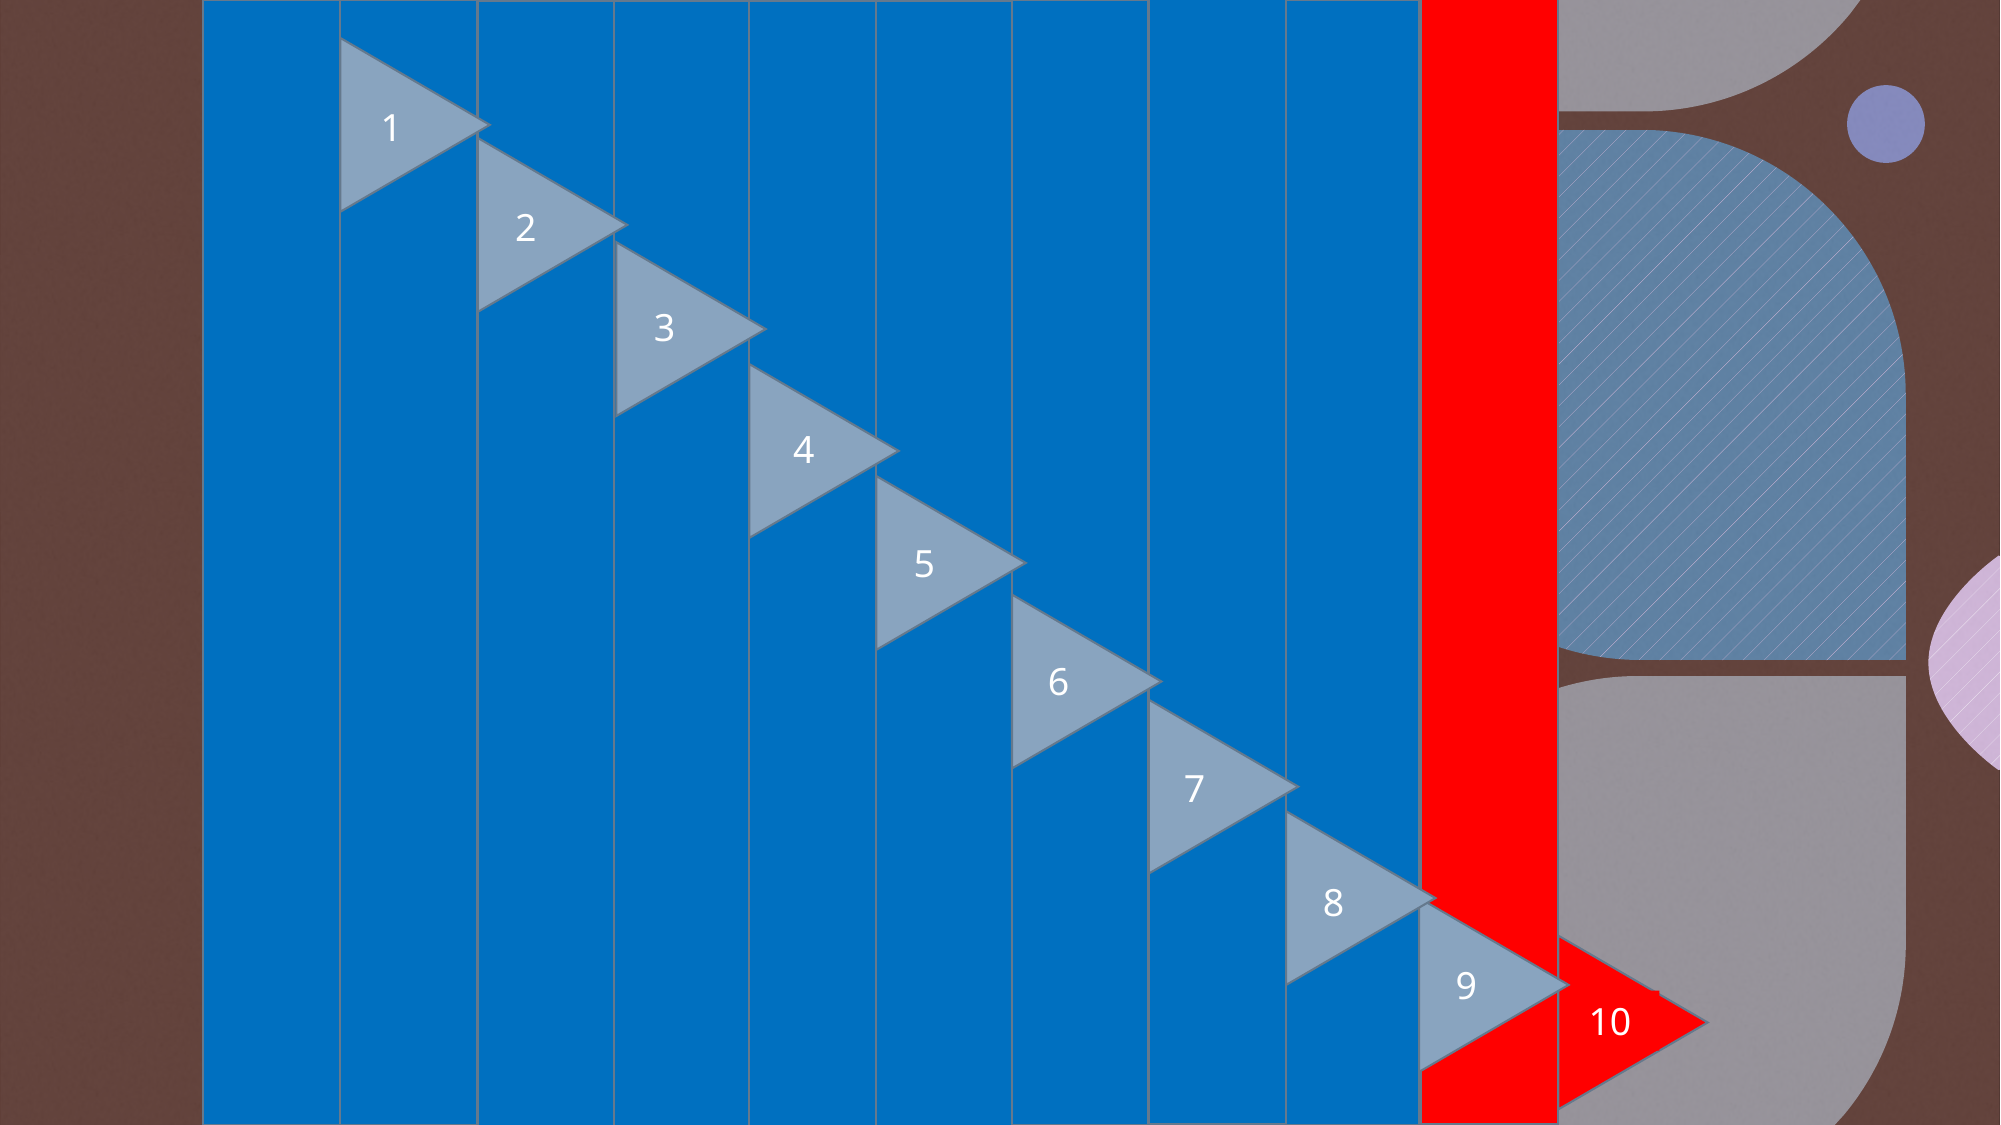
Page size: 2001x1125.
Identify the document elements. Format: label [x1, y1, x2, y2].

text_box [1569, 0, 1708, 1125]
text_box [1436, 0, 1569, 1125]
text_box [1026, 1, 1162, 1125]
text_box [766, 1, 899, 1125]
text_box [1026, 0, 1299, 1125]
text_box [1299, 0, 1436, 1125]
text_box [628, 0, 766, 1125]
text_box [202, 0, 490, 1125]
text_box [766, 0, 1026, 1125]
text_box [490, 0, 628, 1125]
